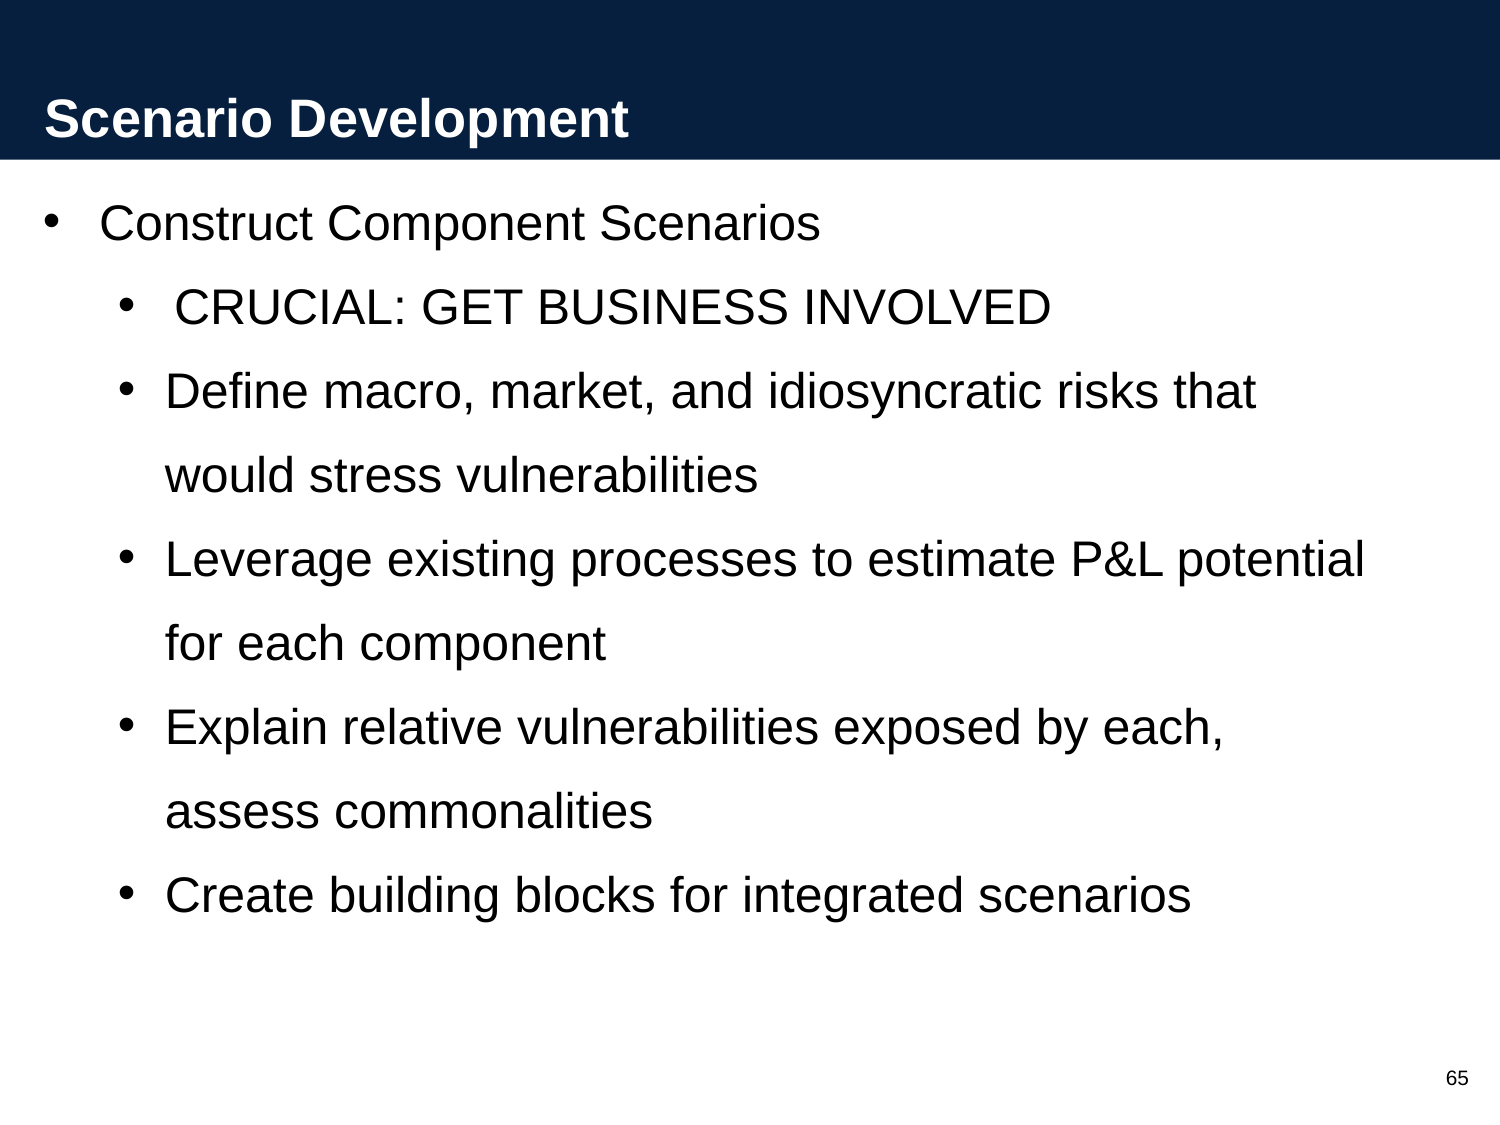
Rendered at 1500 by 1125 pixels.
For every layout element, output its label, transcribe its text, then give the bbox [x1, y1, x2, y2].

text_box Construct Component Scenarios CRUCIAL: GET BUSINESS INVOLVED Define macro, market, and idiosyncratic risks that would stress vulnerabilities Leverage existing processes to estimate P&L potential for each component Explain relative vulnerabilities exposed by each, assess commonalities Create building blocks for integrated scenarios [28, 159, 1406, 957]
title Scenario Development [29, 81, 1418, 157]
slide_number 65 [1435, 1056, 1477, 1097]
